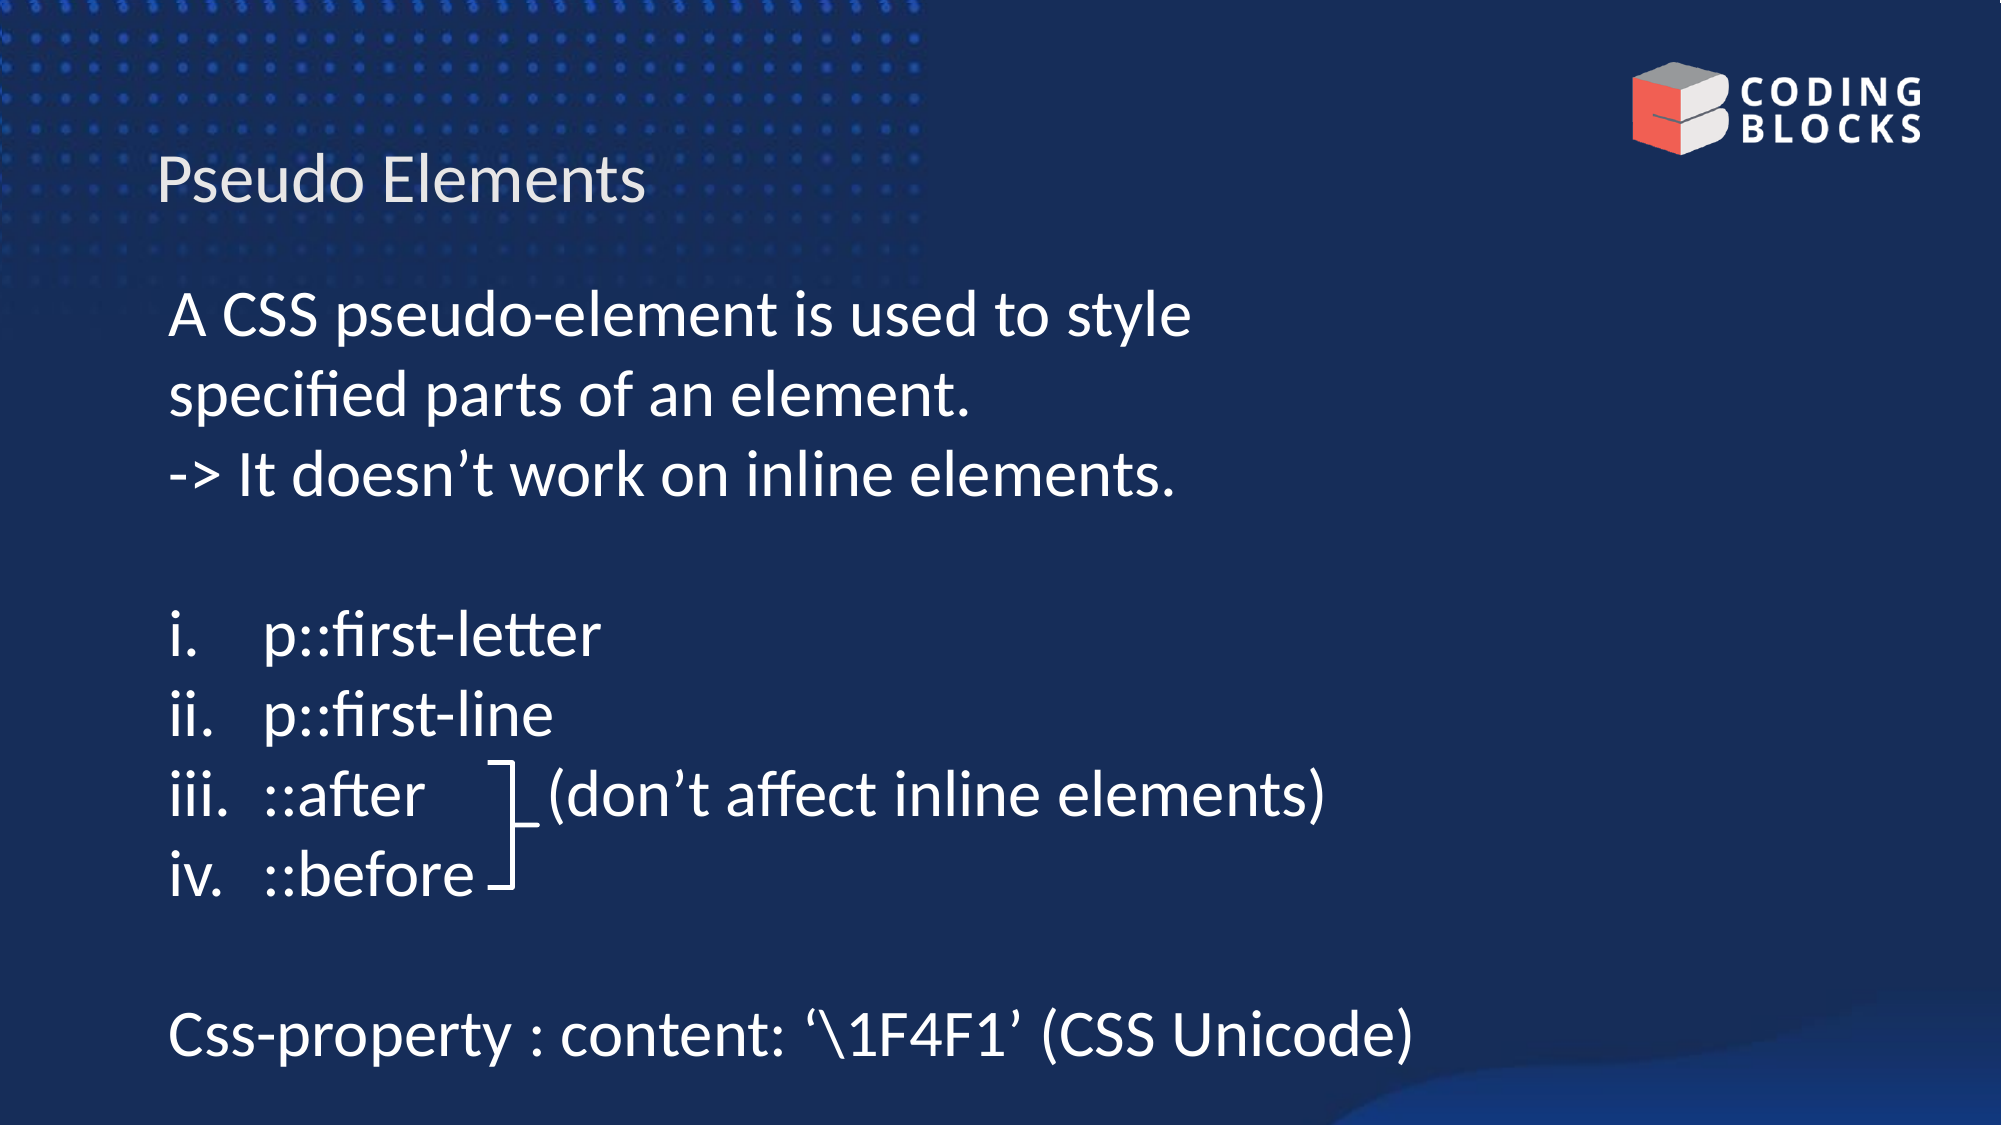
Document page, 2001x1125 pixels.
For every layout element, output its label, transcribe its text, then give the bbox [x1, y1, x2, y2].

picture [0, 0, 2000, 1125]
text_box [487, 761, 539, 889]
title Pseudo Elements [154, 129, 888, 262]
text_box [2, 3, 2000, 1125]
text_box A CSS pseudo-element is used to style specified parts of an element. -> It doesn’t work on inline elements. p::first-letter p::first-line ::after (don’t affect inline elements) ::before Css-property : content: ‘\1F4F1’ (CSS Unicode) [154, 262, 1463, 1125]
text_box [1610, 42, 1935, 178]
